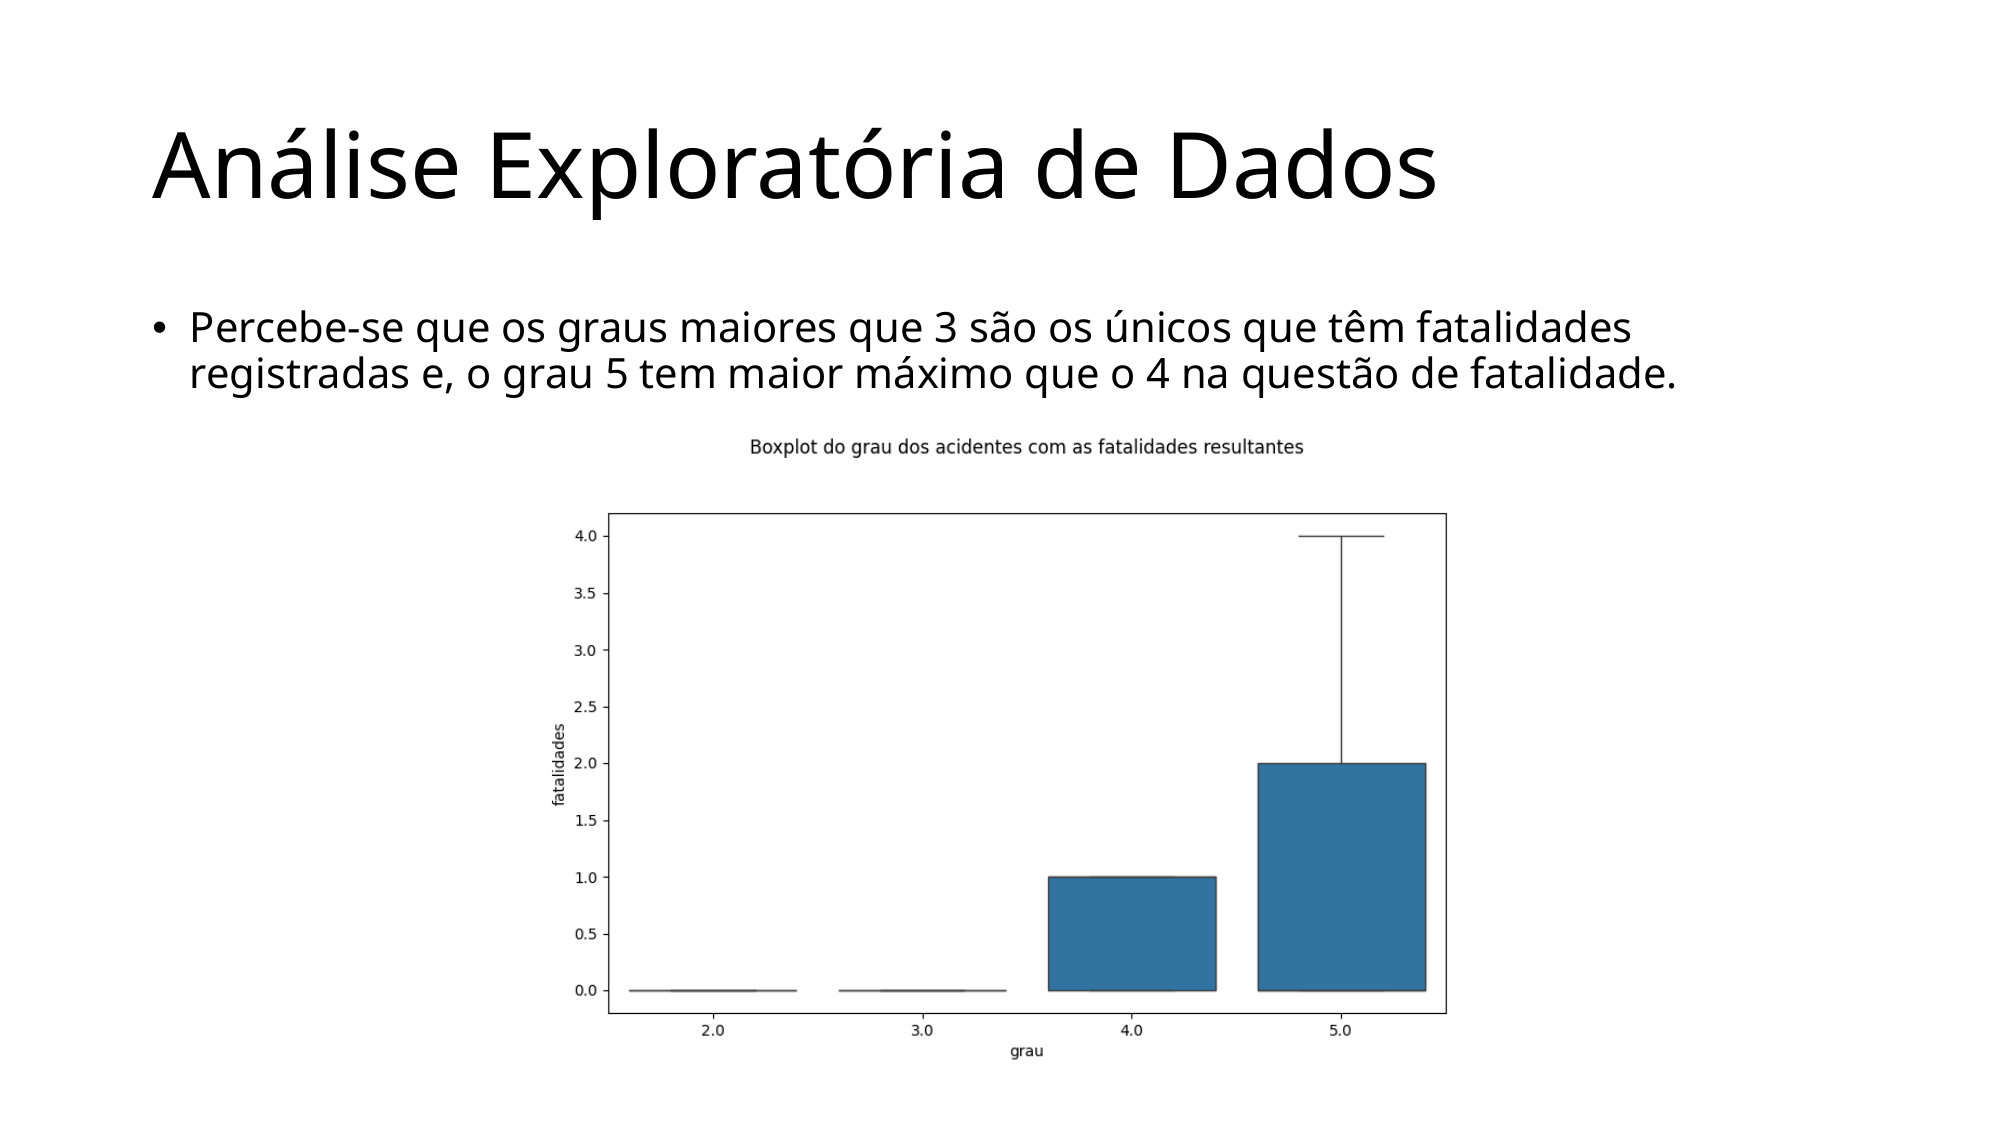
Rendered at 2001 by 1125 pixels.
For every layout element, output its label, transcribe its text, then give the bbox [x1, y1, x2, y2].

list Percebe-se que os graus maiores que 3 são os únicos que têm fatalidades registradas e, o grau 5 tem maior máximo que o 4 na questão de fatalidade. [137, 299, 1863, 1014]
picture [538, 432, 1462, 1066]
title Análise Exploratória de Dados [137, 59, 1863, 278]
